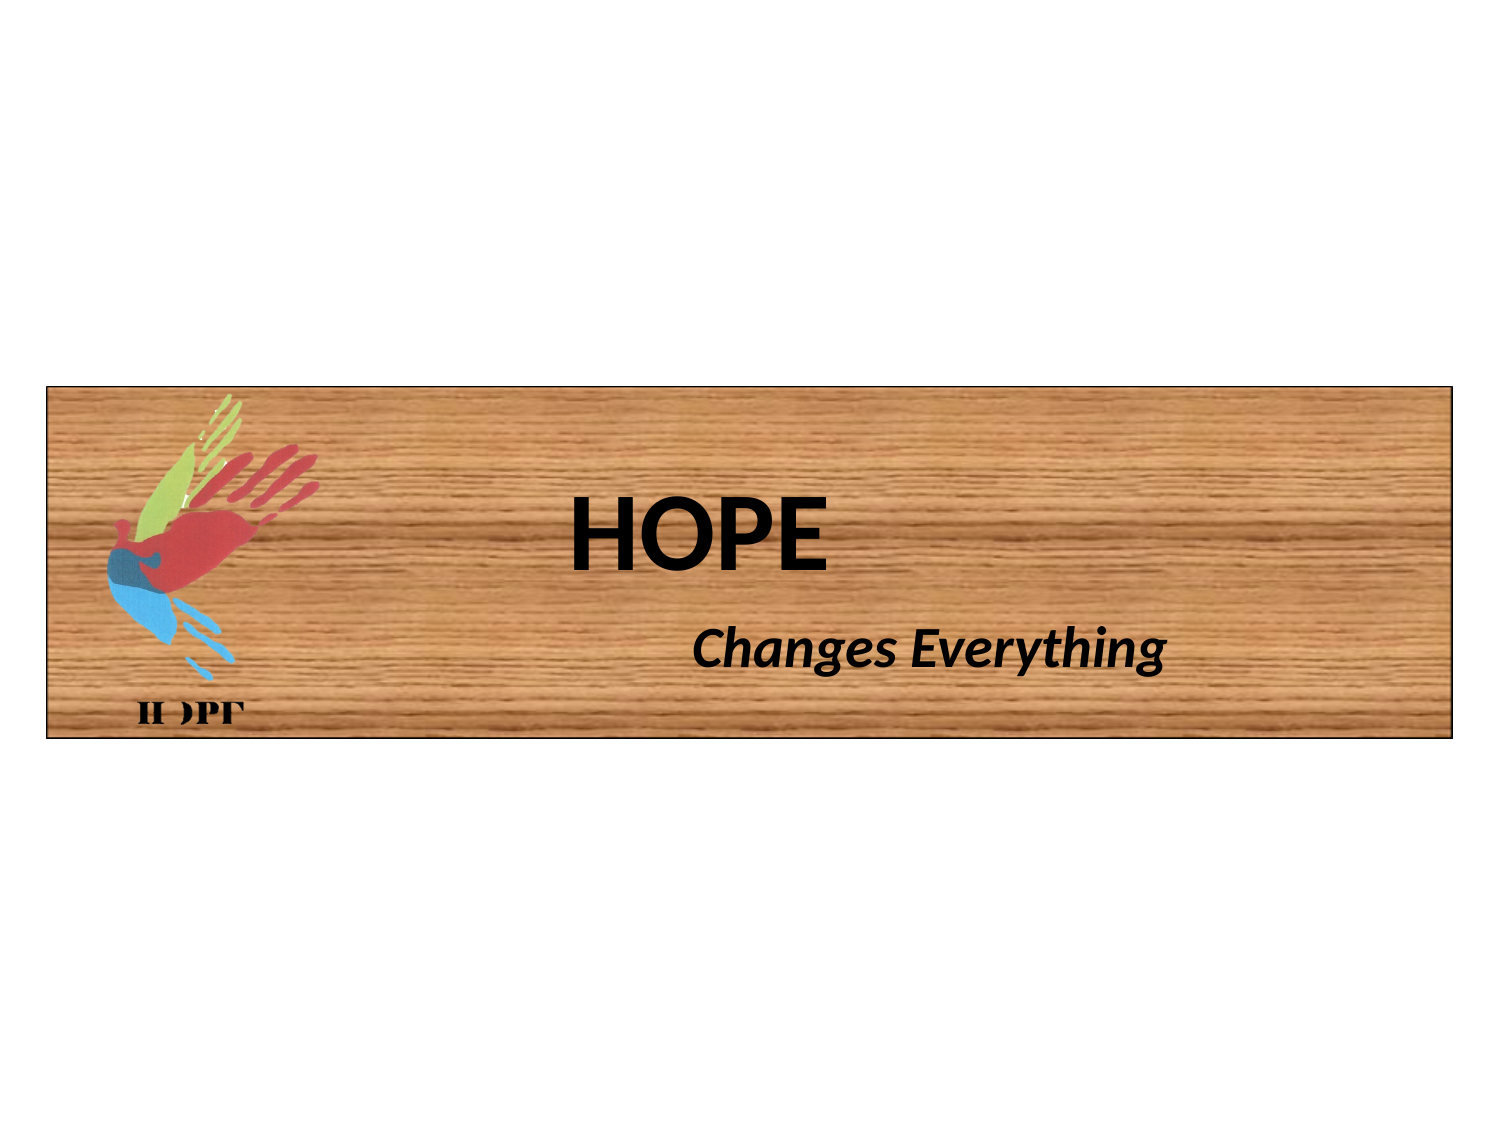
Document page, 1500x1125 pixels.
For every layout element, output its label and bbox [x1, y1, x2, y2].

picture [46, 386, 1454, 761]
